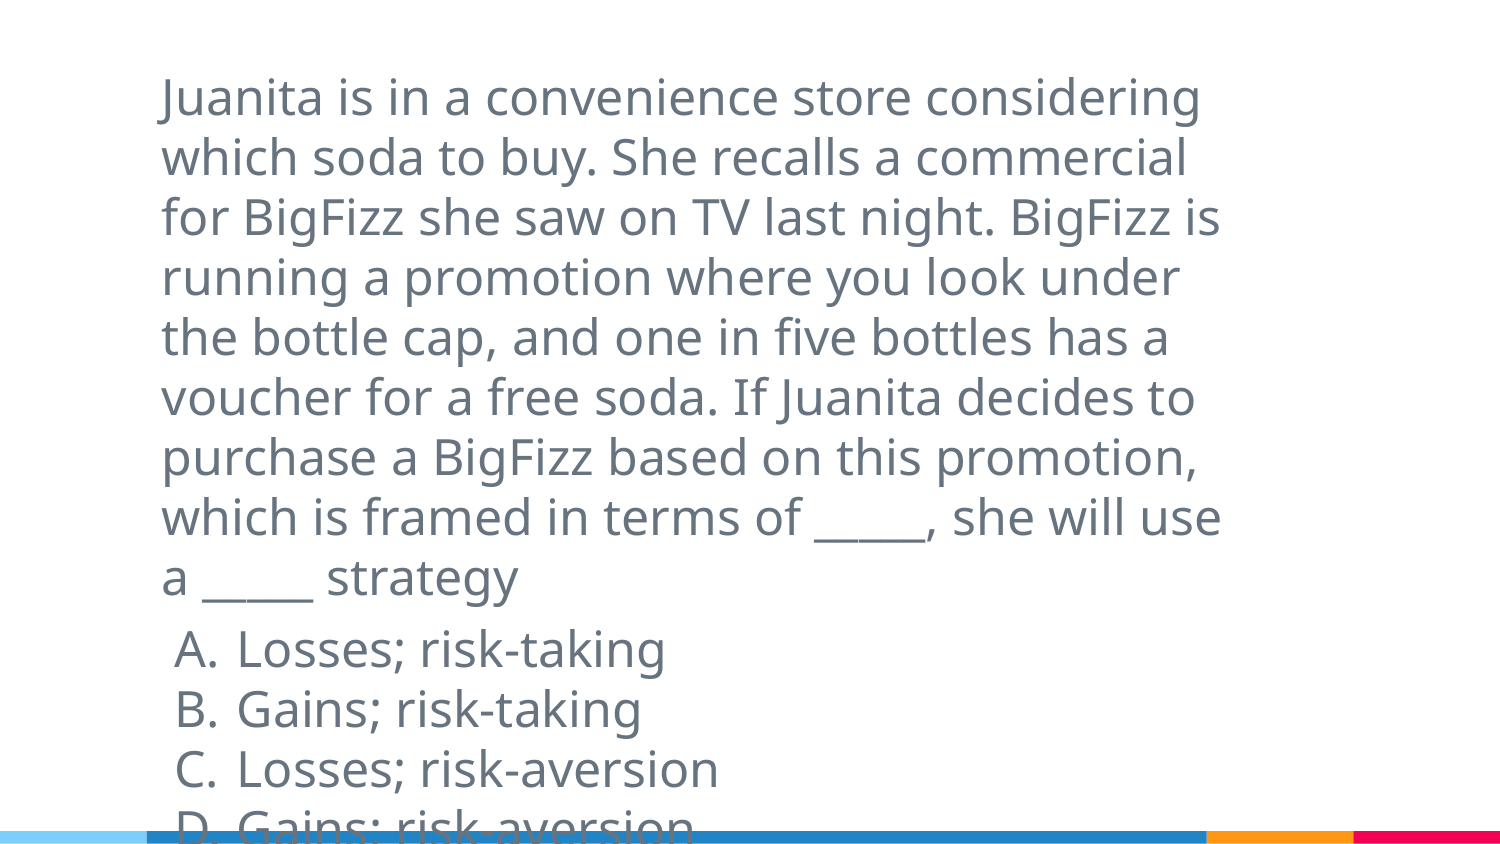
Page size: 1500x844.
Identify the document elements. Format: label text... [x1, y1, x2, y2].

list Juanita is in a convenience store considering which soda to buy. She recalls a commercial for BigFizz she saw on TV last night. BigFizz is running a promotion where you look under the bottle cap, and one in five bottles has a voucher for a free soda. If Juanita decides to purchase a BigFizz based on this promotion, which is framed in terms of _____, she will use a _____ strategy Losses; risk-taking Gains; risk-taking Losses; risk-aversion Gains; risk-aversion [146, 50, 1271, 634]
